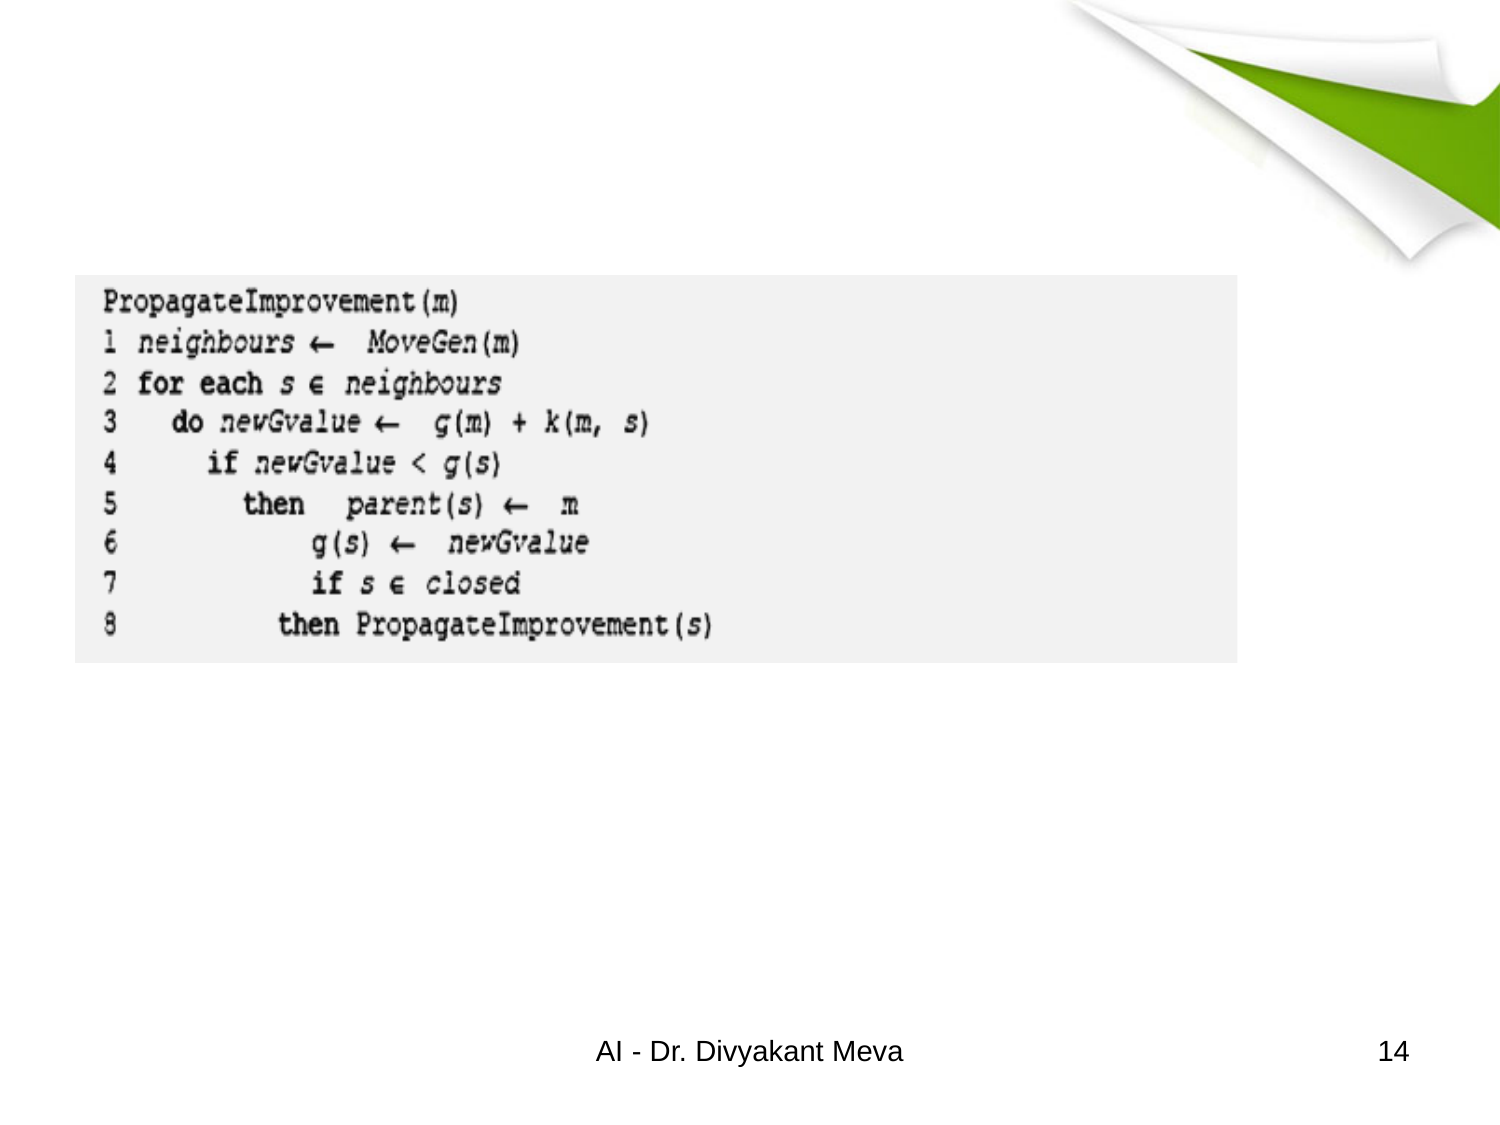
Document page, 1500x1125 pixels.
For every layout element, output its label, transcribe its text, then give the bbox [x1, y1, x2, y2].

footer AI - Dr. Divyakant Meva [512, 1024, 988, 1103]
slide_number 14 [1074, 1024, 1426, 1103]
picture [0, 0, 1500, 1125]
